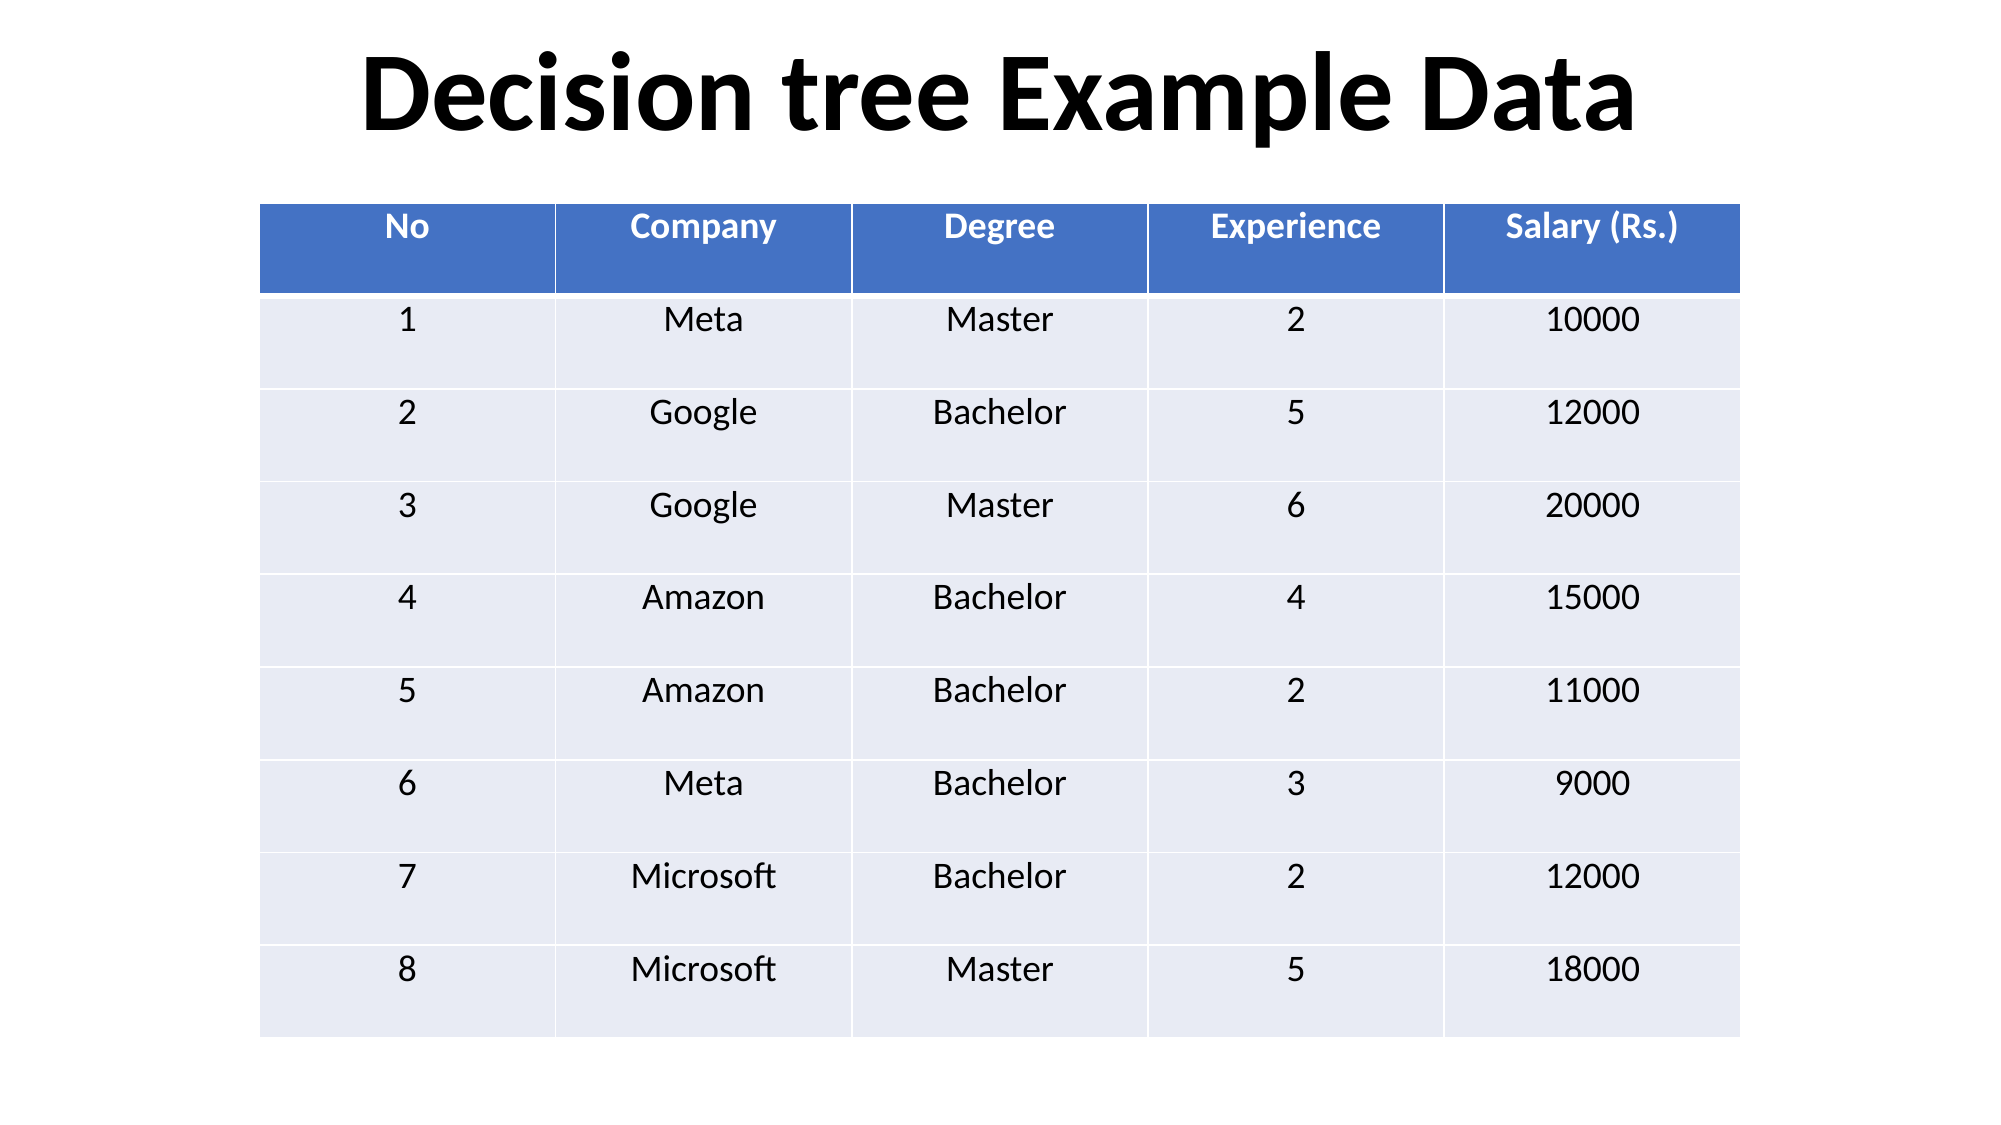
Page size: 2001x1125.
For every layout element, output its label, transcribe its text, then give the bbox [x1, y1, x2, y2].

table_cell 9000 [1445, 761, 1740, 852]
table_cell 7 [260, 853, 555, 944]
table_cell 4 [1149, 575, 1443, 666]
table_cell 6 [260, 761, 555, 852]
table_cell 15000 [1445, 575, 1740, 666]
text_box Decision tree Example Data [345, 10, 1655, 161]
table_cell Meta [556, 761, 851, 852]
table_cell 5 [1149, 390, 1443, 481]
table_cell 3 [260, 482, 555, 573]
table_cell Bachelor [853, 390, 1147, 481]
table_cell Master [853, 299, 1147, 388]
table_cell 2 [1149, 668, 1443, 759]
table_cell Bachelor [853, 575, 1147, 666]
table_cell Master [853, 482, 1147, 573]
table_cell 10000 [1445, 299, 1740, 388]
table_cell Master [853, 946, 1147, 1037]
table_cell 12000 [1445, 853, 1740, 944]
table_header Salary (Rs.) [1445, 204, 1740, 293]
table_cell 5 [1149, 946, 1443, 1037]
table_cell 4 [260, 575, 555, 666]
table_cell 18000 [1445, 946, 1740, 1037]
table_cell 2 [1149, 853, 1443, 944]
table_cell 20000 [1445, 482, 1740, 573]
table_cell Microsoft [556, 853, 851, 944]
table_cell 2 [260, 390, 555, 481]
table_cell Bachelor [853, 853, 1147, 944]
table_cell Amazon [556, 575, 851, 666]
table_cell Google [556, 482, 851, 573]
table_cell 5 [260, 668, 555, 759]
table_cell Microsoft [556, 946, 851, 1037]
table_cell 11000 [1445, 668, 1740, 759]
table_cell Meta [556, 299, 851, 388]
table_cell 2 [1149, 299, 1443, 388]
table_cell 3 [1149, 761, 1443, 852]
table_cell 6 [1149, 482, 1443, 573]
table_cell Google [556, 390, 851, 481]
table_header No [260, 204, 555, 293]
table_header Experience [1149, 204, 1443, 293]
table_cell Amazon [556, 668, 851, 759]
table_cell Bachelor [853, 761, 1147, 852]
table_cell 1 [260, 299, 555, 388]
table_cell Bachelor [853, 668, 1147, 759]
table_header Company [556, 204, 851, 293]
table_header Degree [853, 204, 1147, 293]
table_cell 8 [260, 946, 555, 1037]
table_cell 12000 [1445, 390, 1740, 481]
